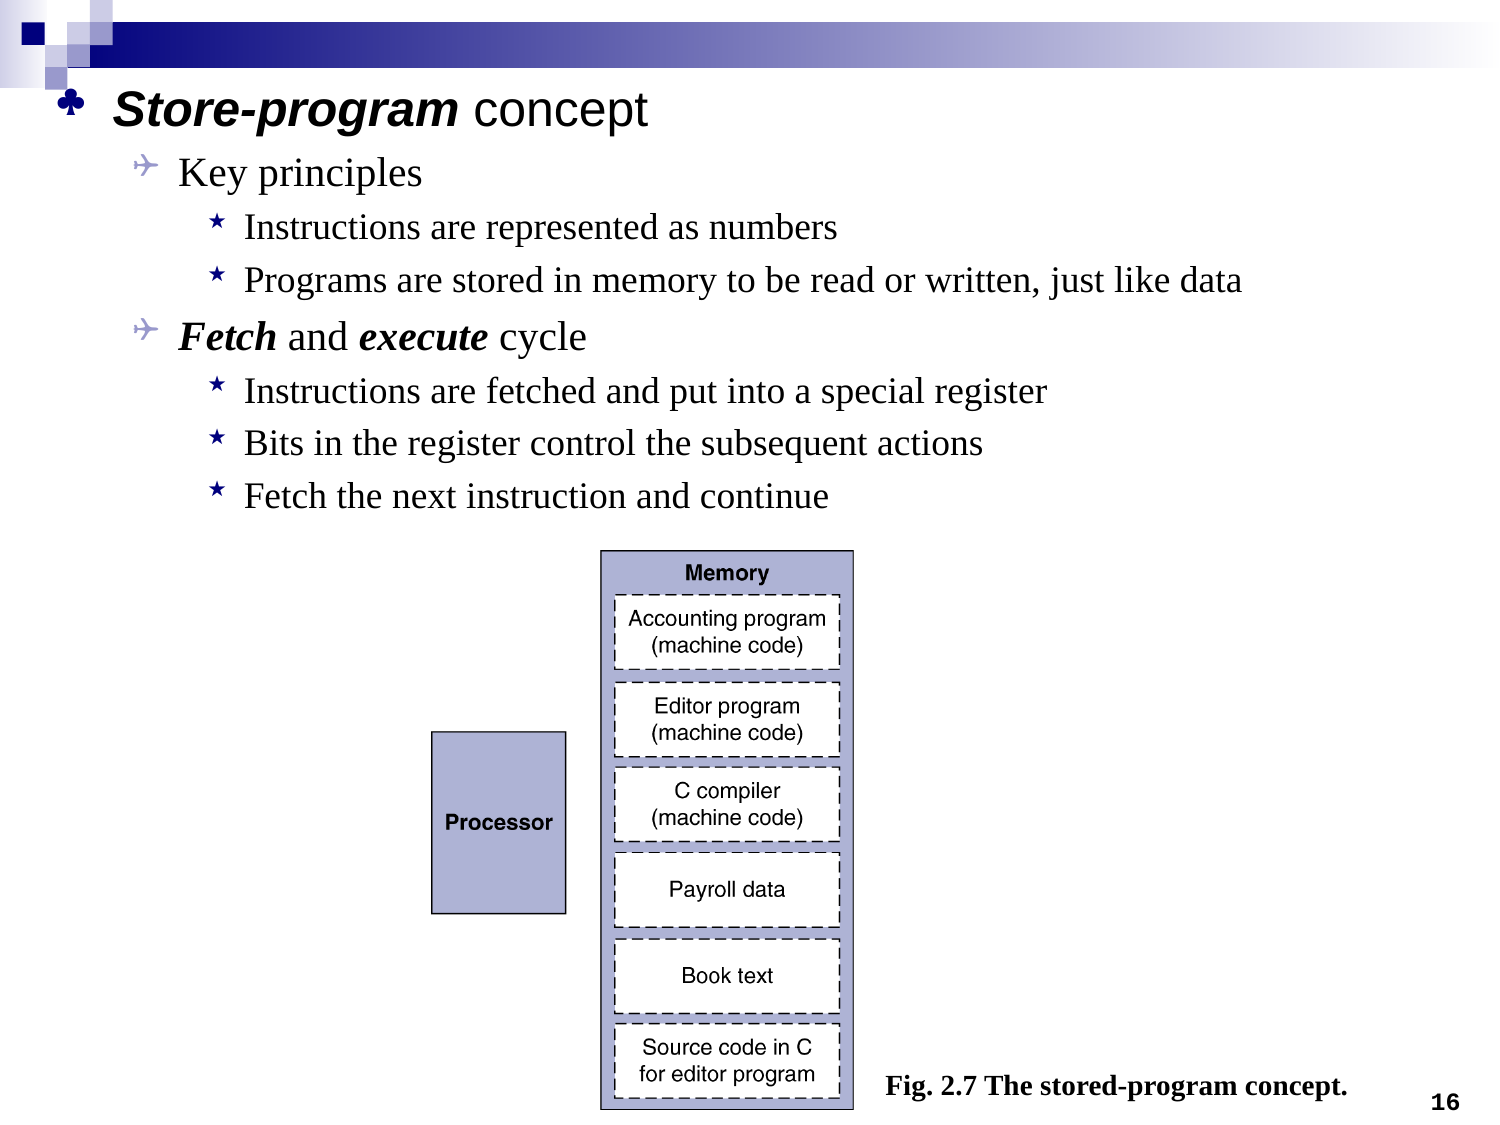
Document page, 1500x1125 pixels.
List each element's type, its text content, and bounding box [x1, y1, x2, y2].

slide_number 16 [1393, 1082, 1498, 1118]
list Store-program concept Key principles Instructions are represented as numbers Programs are stored in memory to be read or written, just like data Fetch and execute cycle Instructions are fetched and put into a special register Bits in the register control the subsequent actions Fetch the next instruction and continue [41, 69, 1471, 539]
picture [430, 550, 854, 1110]
text_box Fig. 2.7 The stored-program concept. [879, 1066, 1354, 1102]
